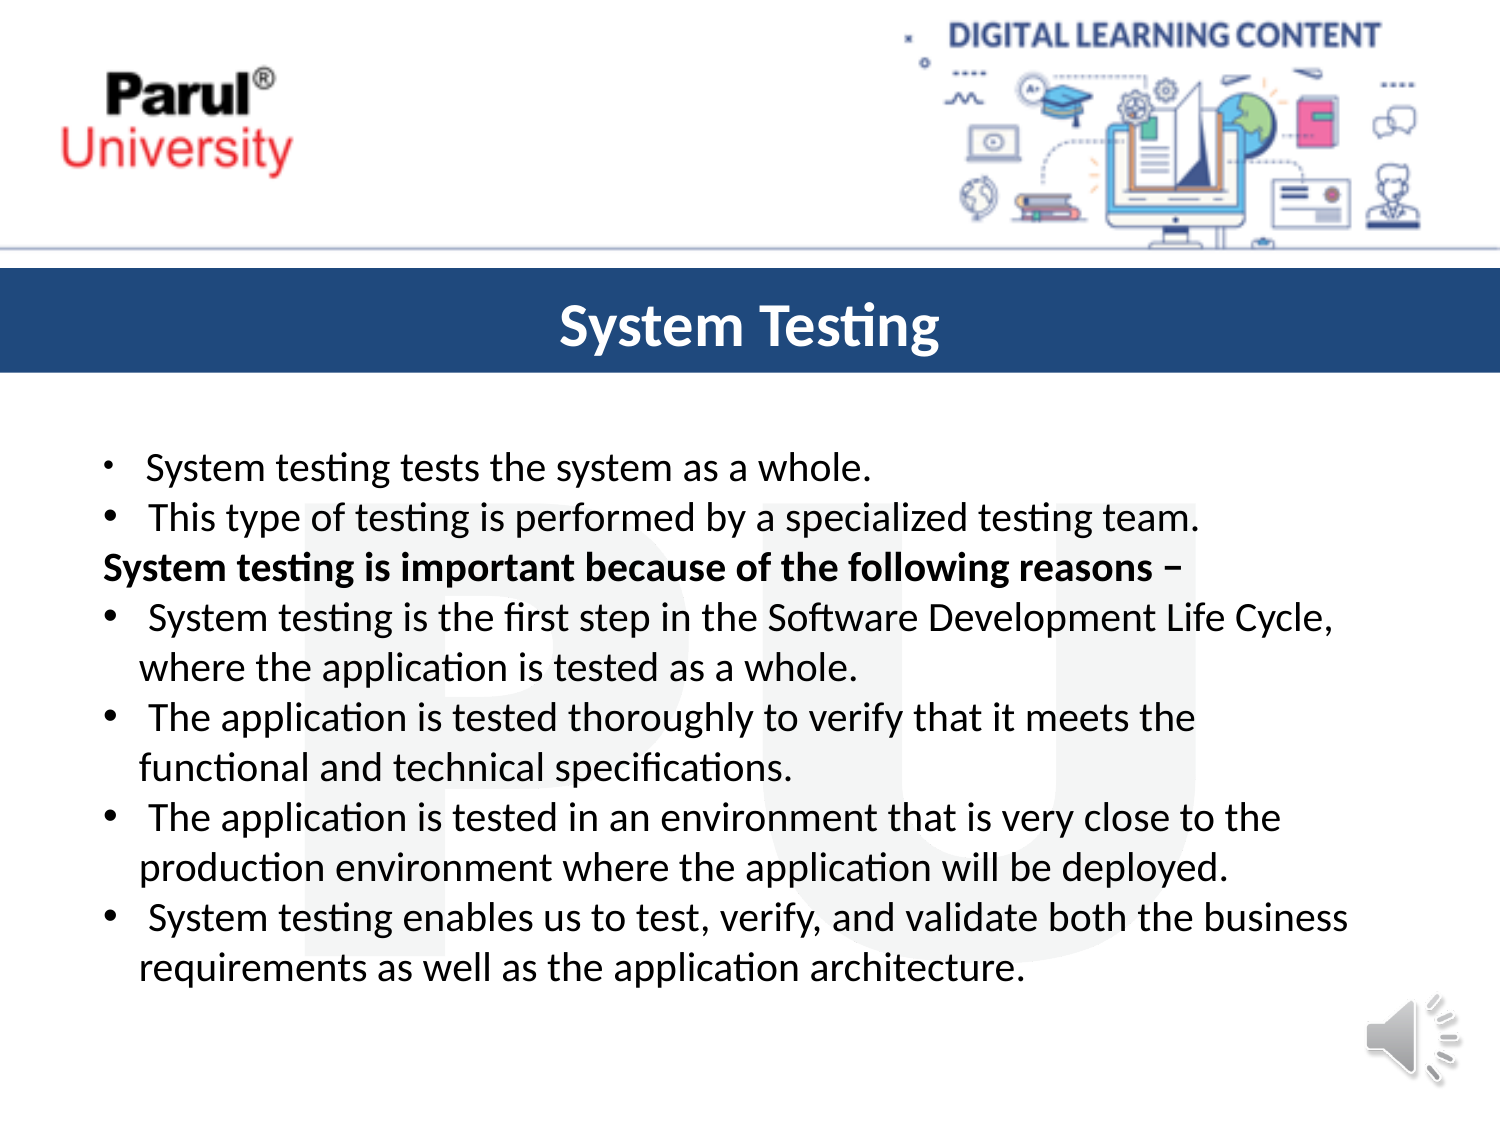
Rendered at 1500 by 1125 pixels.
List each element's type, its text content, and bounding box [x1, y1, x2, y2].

picture [0, 0, 1500, 268]
text_box System Testing [31, 276, 1469, 368]
picture [1364, 989, 1465, 1090]
picture [304, 503, 1196, 964]
text_box [0, 275, 1500, 373]
text_box System testing tests the system as a whole. This type of testing is performed by a specialized testing team. System testing is important because of the following reasons − System testing is the first step in the Software Development Life Cycle, where the application is tested as a whole. The application is tested thoroughly to verify that it meets the functional and technical specifications. The application is tested in an environment that is very close to the production environment where the application will be deployed. System testing enables us to test, verify, and validate both the business requirements as well as the application architecture. [88, 432, 1388, 998]
